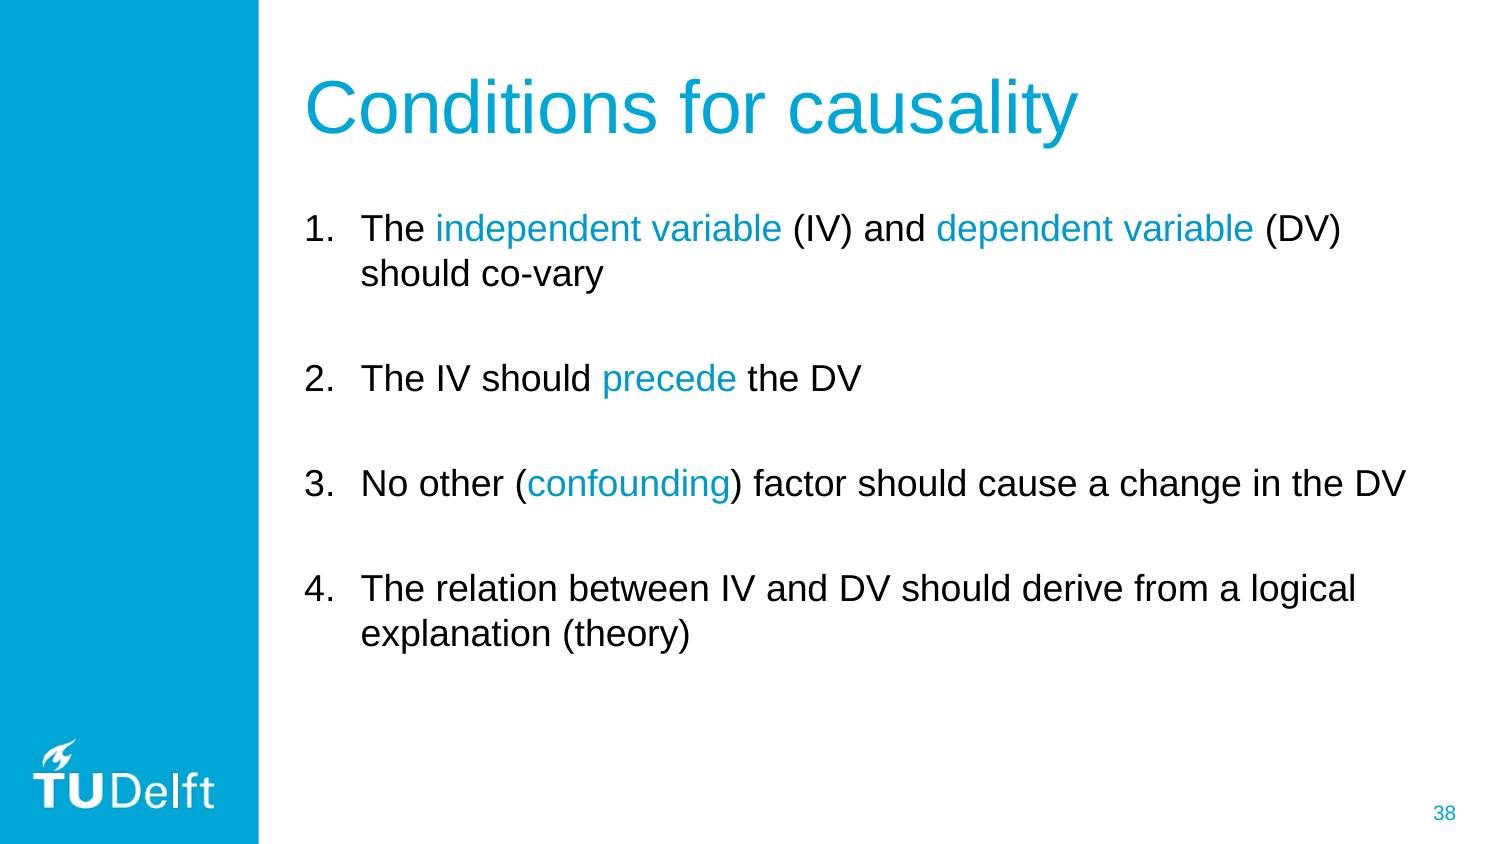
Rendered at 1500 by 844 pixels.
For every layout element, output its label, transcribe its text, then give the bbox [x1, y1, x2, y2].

title Conditions for causality [289, 33, 1455, 175]
list The independent variable (IV) and dependent variable (DV) should co-vary The IV should precede the DV No other (confounding) factor should cause a change in the DV The relation between IV and DV should derive from a logical explanation (theory) [289, 196, 1455, 769]
